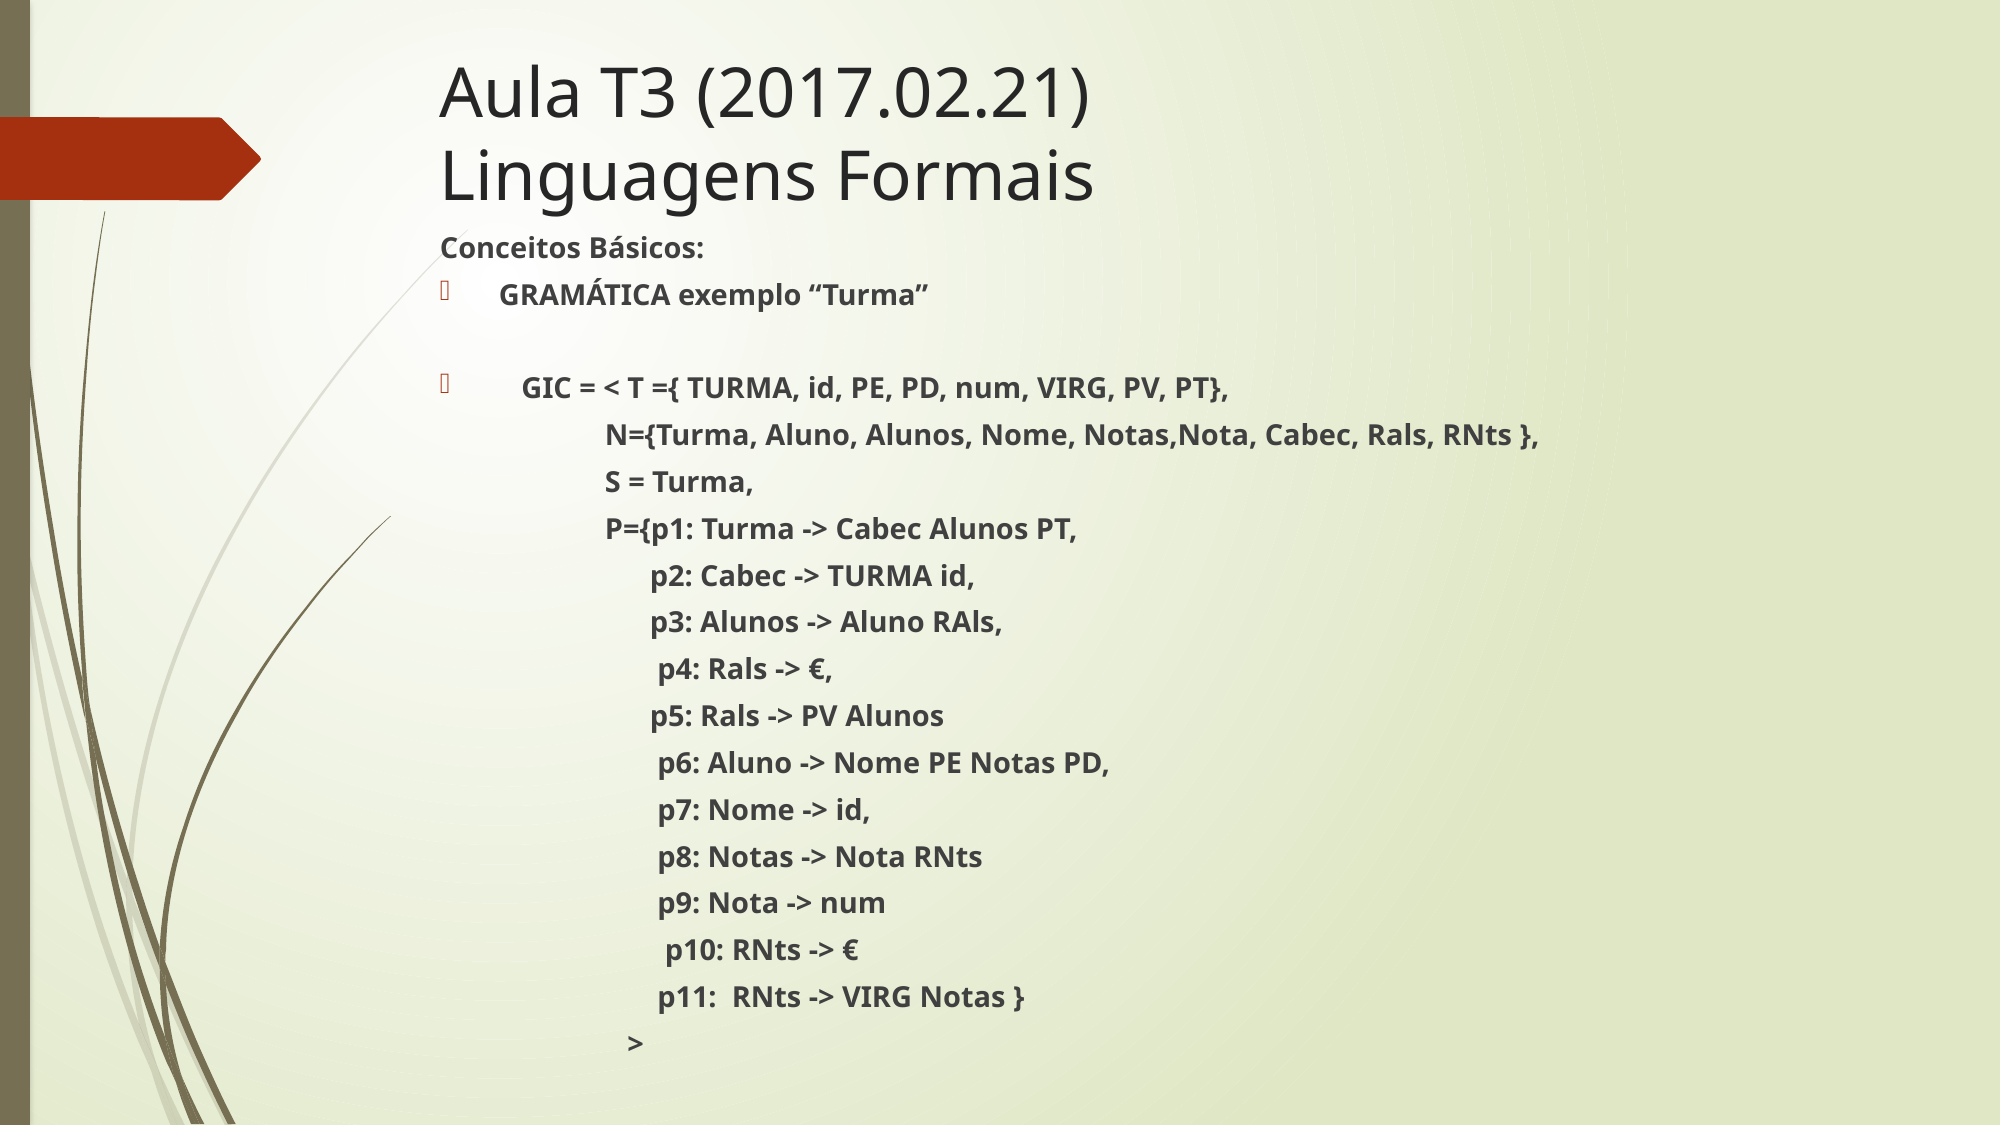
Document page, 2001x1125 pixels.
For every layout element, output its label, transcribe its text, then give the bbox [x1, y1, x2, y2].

list Conceitos Básicos: GRAMÁTICA exemplo “Turma” GIC = < T ={ TURMA, id, PE, PD, num, VIRG, PV, PT}, N={Turma, Aluno, Alunos, Nome, Notas,Nota, Cabec, Rals, RNts }, S = Turma, P={p1: Turma -> Cabec Alunos PT, p2: Cabec -> TURMA id, p3: Alunos -> Aluno RAls, p4: Rals -> €, p5: Rals -> PV Alunos p6: Aluno -> Nome PE Notas PD, p7: Nome -> id, p8: Notas -> Nota RNts p9: Nota -> num p10: RNts -> € p11: RNts -> VIRG Notas } > [424, 221, 1888, 1078]
title Aula T3 (2017.02.21) Linguagens Formais [424, 41, 1887, 221]
